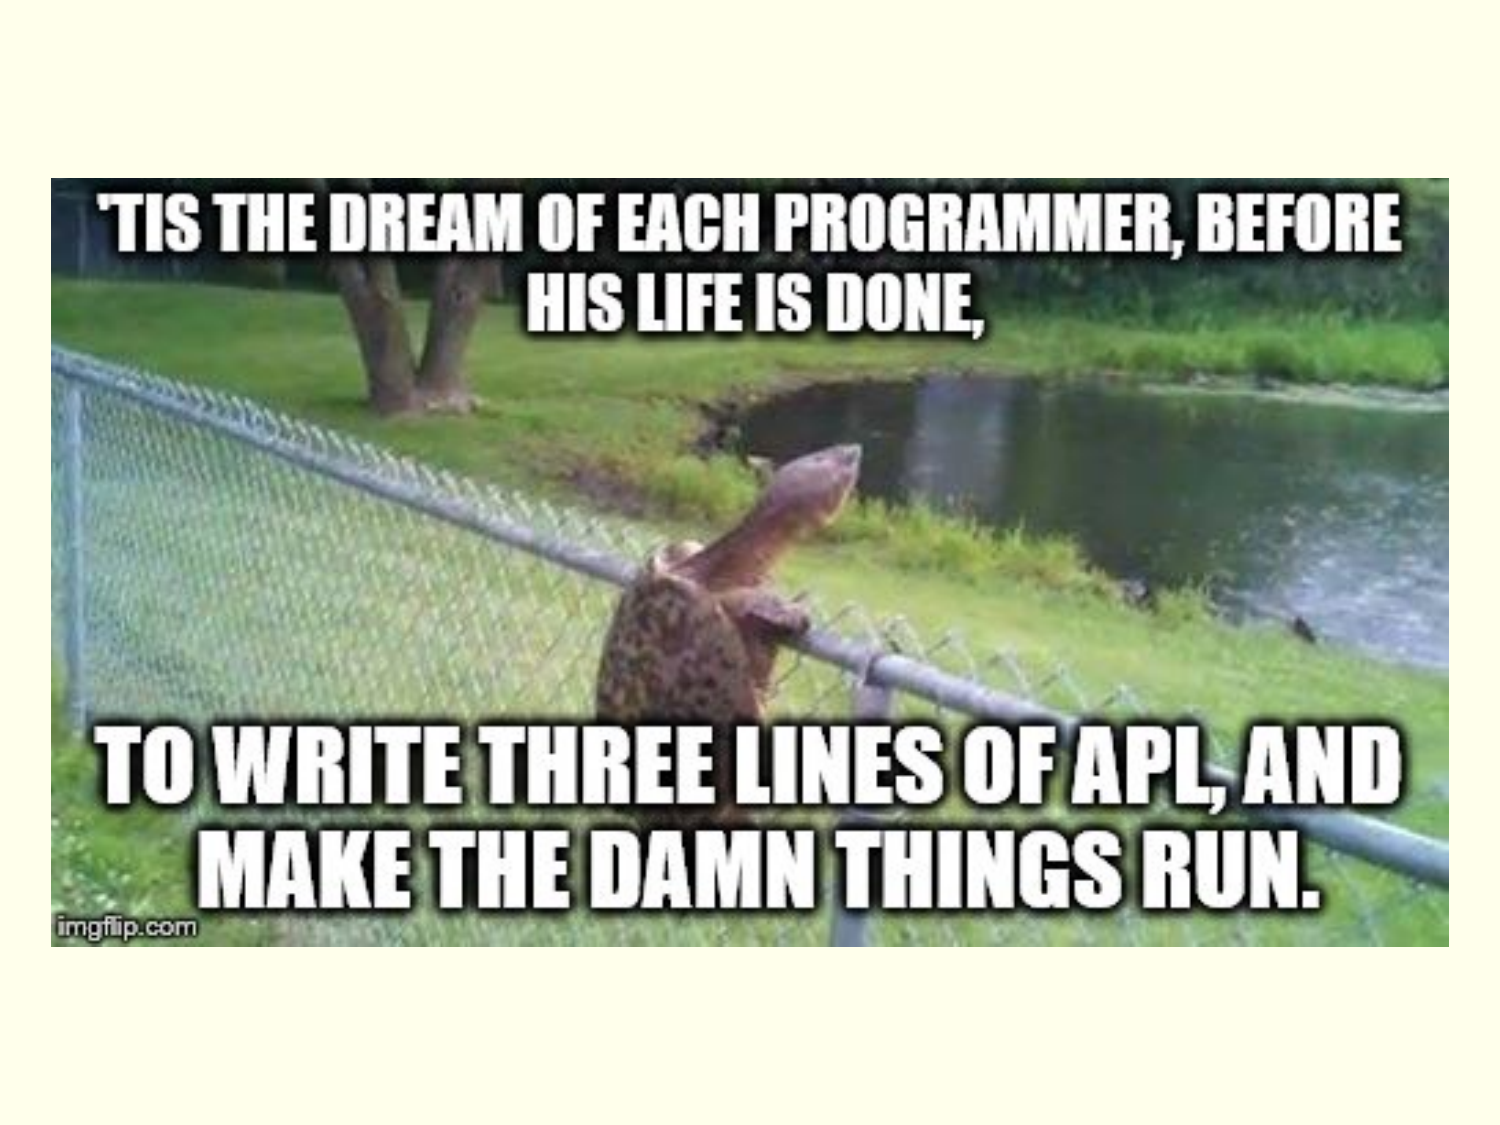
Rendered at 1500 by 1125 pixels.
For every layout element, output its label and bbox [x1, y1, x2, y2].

picture [51, 178, 1449, 947]
